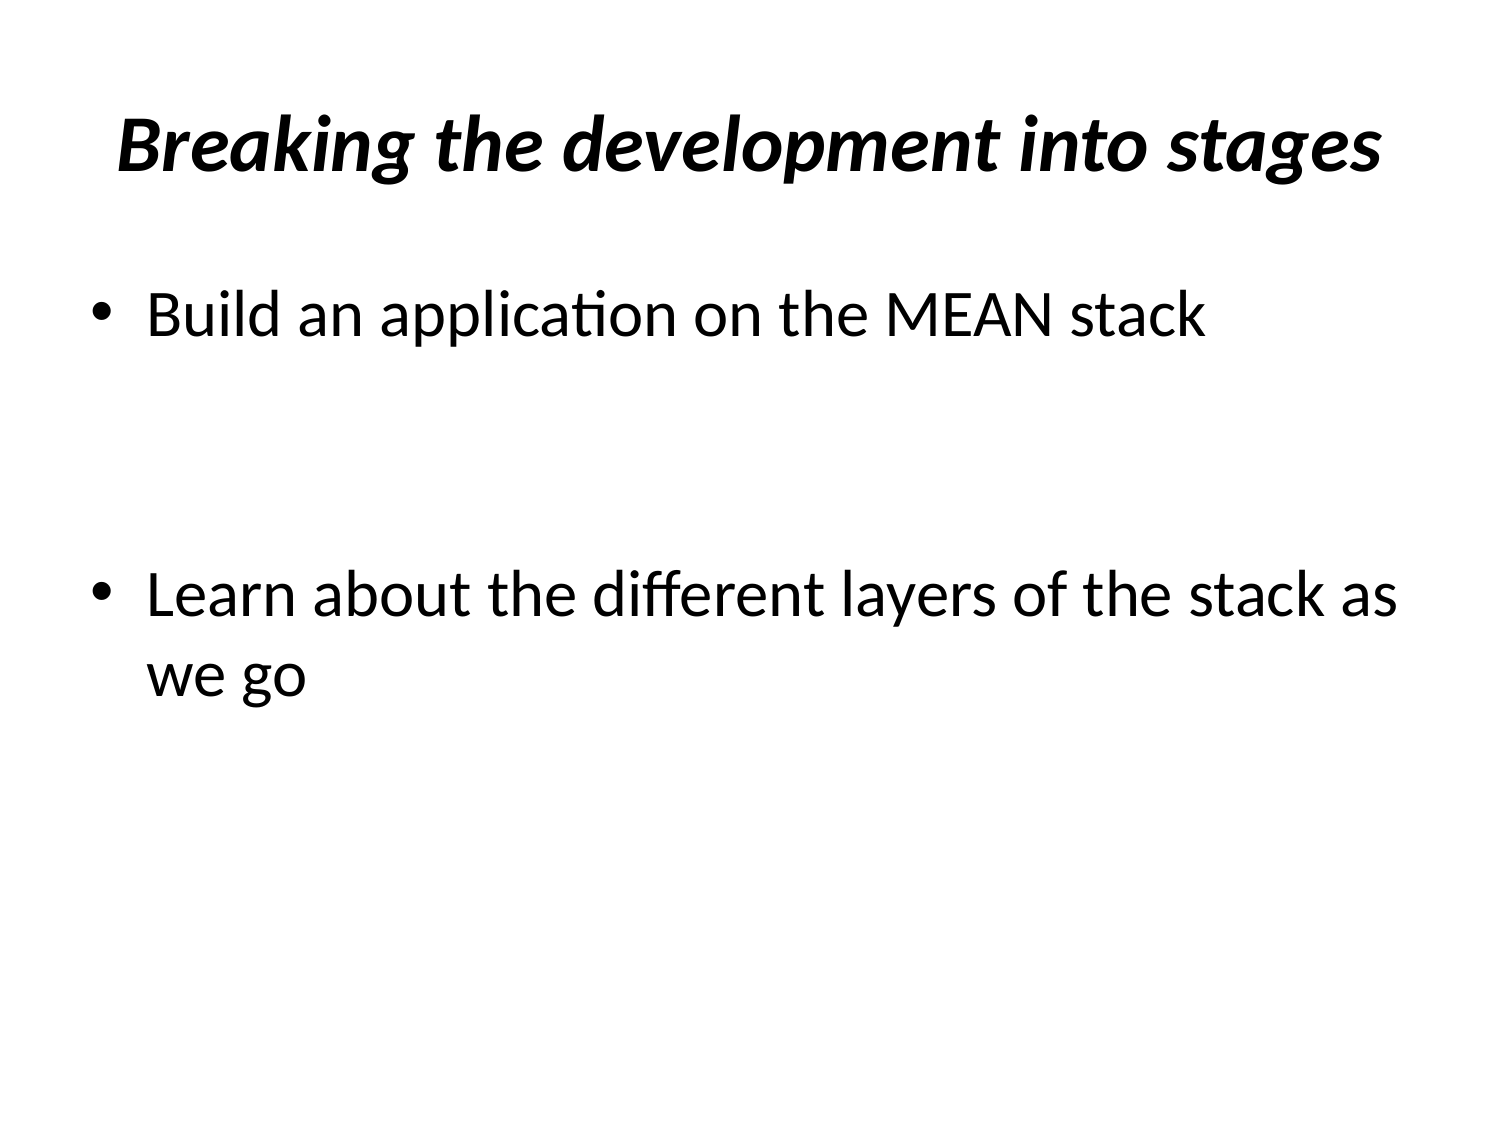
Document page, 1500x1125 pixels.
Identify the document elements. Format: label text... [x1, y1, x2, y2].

list Build an application on the MEAN stack Learn about the different layers of the stack as we go [75, 262, 1425, 1005]
title Breaking the development into stages [75, 45, 1425, 233]
